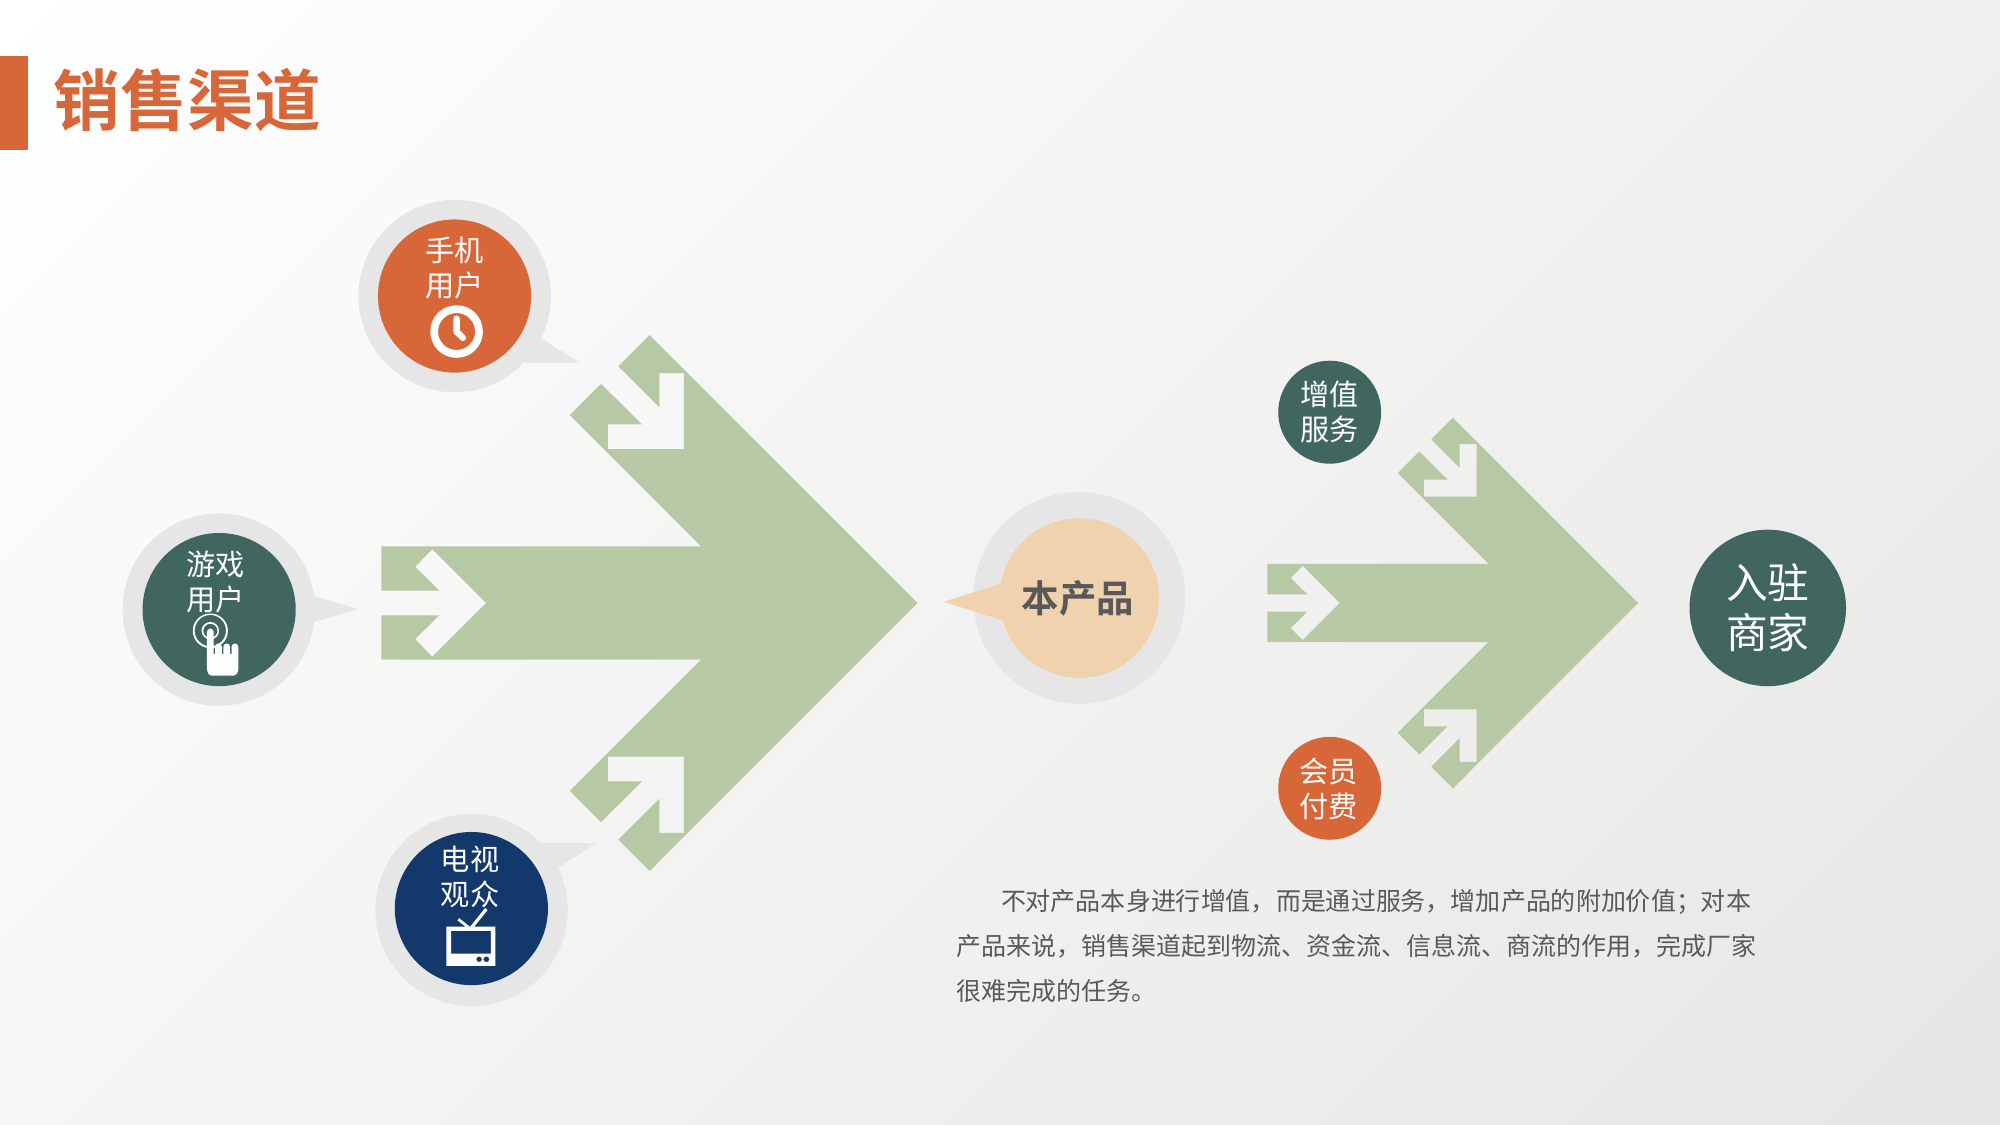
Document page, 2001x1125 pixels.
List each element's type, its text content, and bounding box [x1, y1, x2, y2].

text_box [1267, 417, 1639, 789]
text_box 销售渠道 [3, 51, 372, 147]
text_box [1714, 528, 1821, 549]
text_box [1298, 735, 1361, 746]
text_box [943, 492, 1186, 704]
text_box [1297, 454, 1362, 465]
text_box [1301, 359, 1358, 368]
text_box 增值 服务 [1267, 368, 1392, 454]
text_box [122, 199, 918, 1007]
text_box 不对产品本身进行增值，而是通过服务，增加产品的附加价值；对本产品来说，销售渠道起到物流、资金流、信息流、商流的作用，完成厂家很难完成的任务。 [941, 863, 1786, 1013]
text_box [0, 55, 29, 151]
text_box [1688, 559, 1705, 657]
text_box [1299, 831, 1361, 841]
text_box [1712, 665, 1823, 688]
text_box 入驻 商家 [1705, 549, 1831, 665]
text_box 会员 付费 [1266, 746, 1391, 831]
text_box [1831, 560, 1848, 656]
